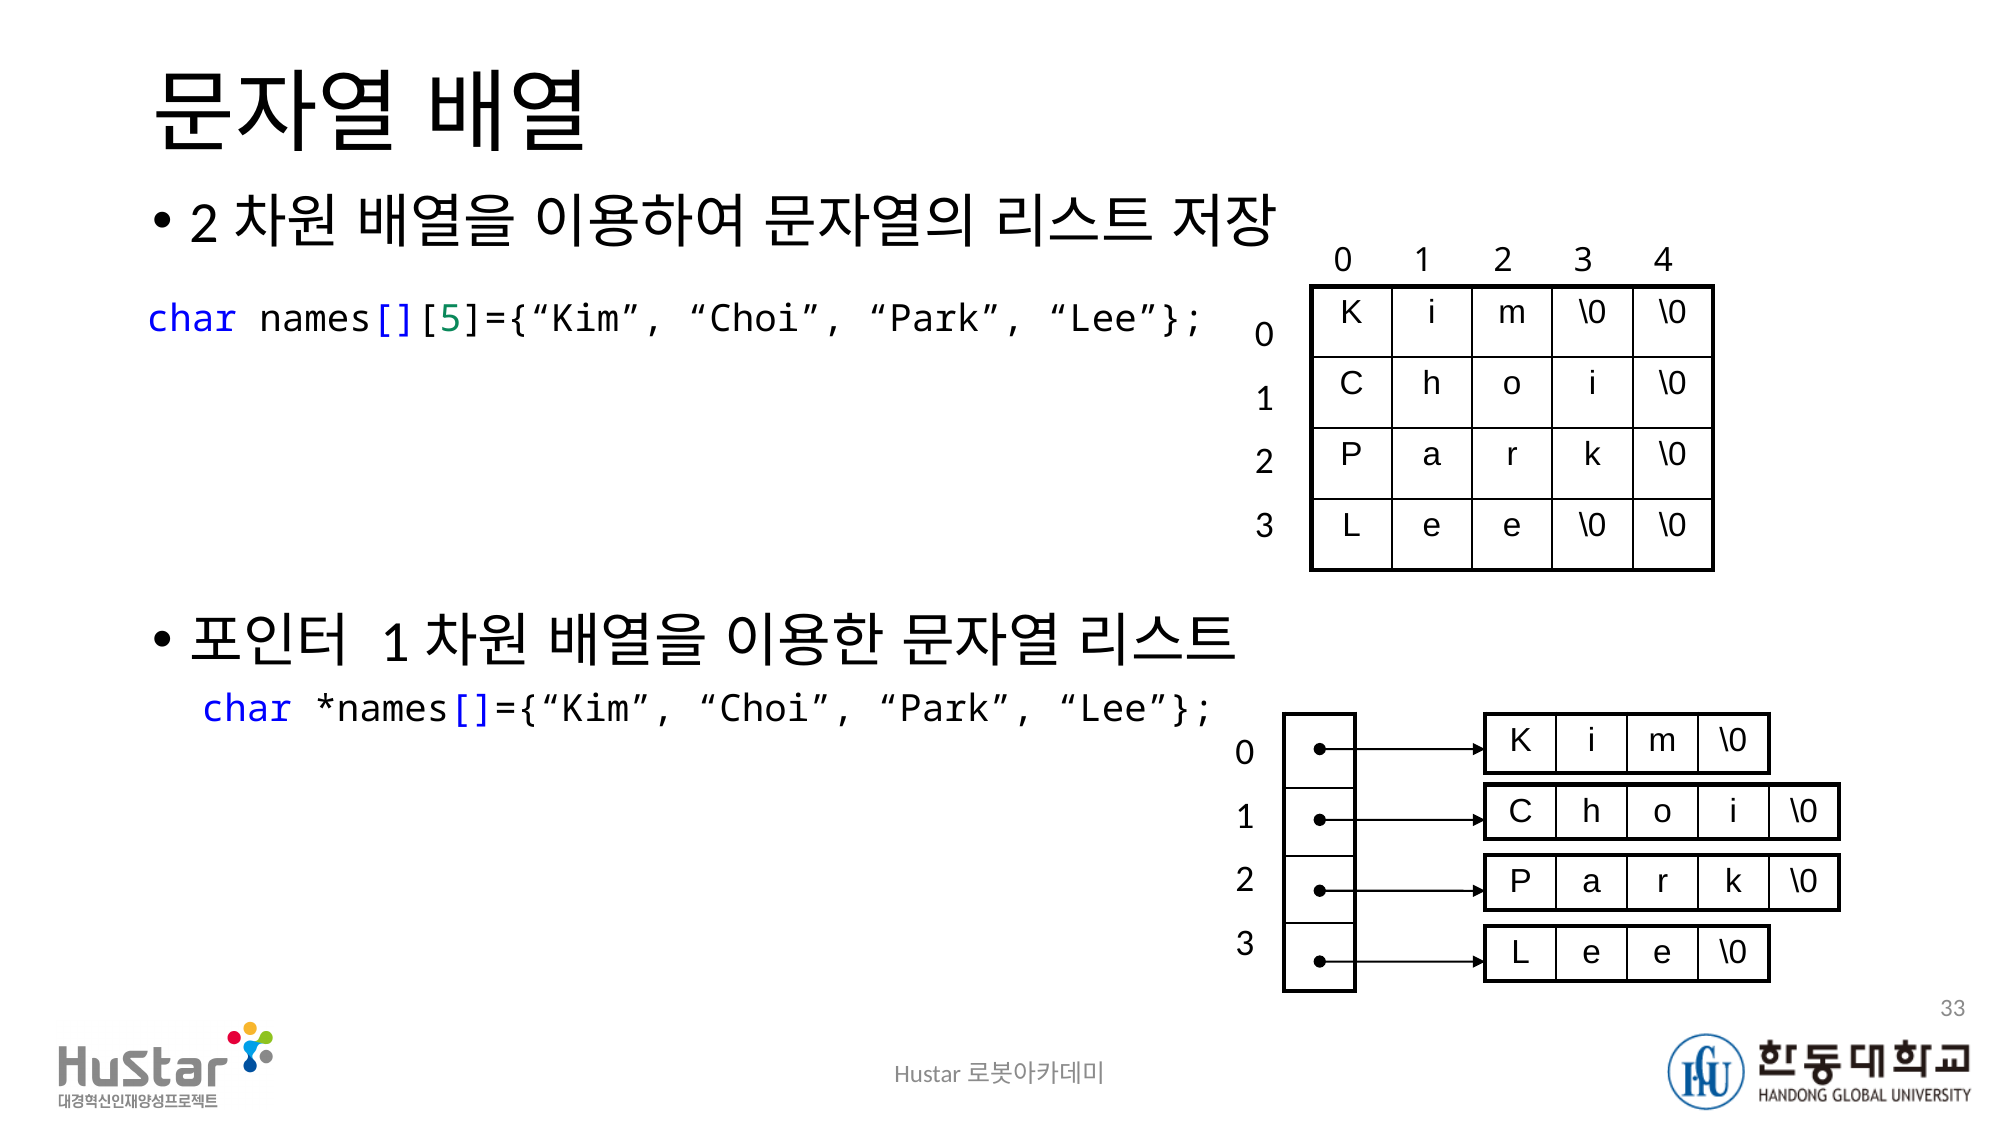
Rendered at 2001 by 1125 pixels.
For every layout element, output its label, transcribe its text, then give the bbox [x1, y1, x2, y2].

table_header \0 [1770, 857, 1837, 908]
table_header [1286, 716, 1353, 787]
table_header \0 [1770, 787, 1837, 837]
footer Hustar로봇아카데미 [662, 1042, 1338, 1103]
table_header o [1628, 787, 1697, 837]
table_cell [1286, 857, 1353, 922]
table_header P [1487, 857, 1555, 908]
table_header h [1557, 787, 1626, 837]
picture [56, 1020, 274, 1110]
list 2차원 배열을 이용하여 문자열의 리스트 저장 포인터 1차원 배열을 이용한 문자열 리스트 [137, 184, 1863, 1014]
table_cell [1286, 789, 1353, 855]
table_header i [1557, 716, 1626, 771]
title 문자열 배열 [137, 59, 1863, 172]
picture [1666, 1030, 1981, 1113]
text_box [1313, 813, 1486, 827]
text_box char names[][5]={“Kim”, “Choi”, “Park”, “Lee”}; [132, 286, 1220, 346]
table_header L [1487, 928, 1555, 979]
table_header r [1628, 857, 1697, 908]
table_header e [1628, 928, 1697, 979]
table_header \0 [1699, 716, 1767, 771]
text_box 0 1 2 3 [1220, 719, 1280, 971]
text_box char *names[]={“Kim”, “Choi”, “Park”, “Lee”}; [187, 676, 1230, 737]
table_header K [1487, 716, 1555, 771]
table_header C [1487, 787, 1555, 837]
table_cell [1286, 924, 1353, 989]
slide_number 33 [1887, 976, 1981, 1037]
table_header k [1699, 857, 1768, 908]
text_box [1313, 955, 1486, 968]
table_header \0 [1699, 928, 1767, 979]
text_box [1313, 742, 1486, 756]
table_header i [1699, 787, 1768, 837]
table_header a [1557, 857, 1626, 908]
table_header m [1628, 716, 1697, 771]
table_header e [1557, 928, 1626, 979]
text_box [1313, 884, 1486, 897]
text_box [1240, 239, 1755, 571]
